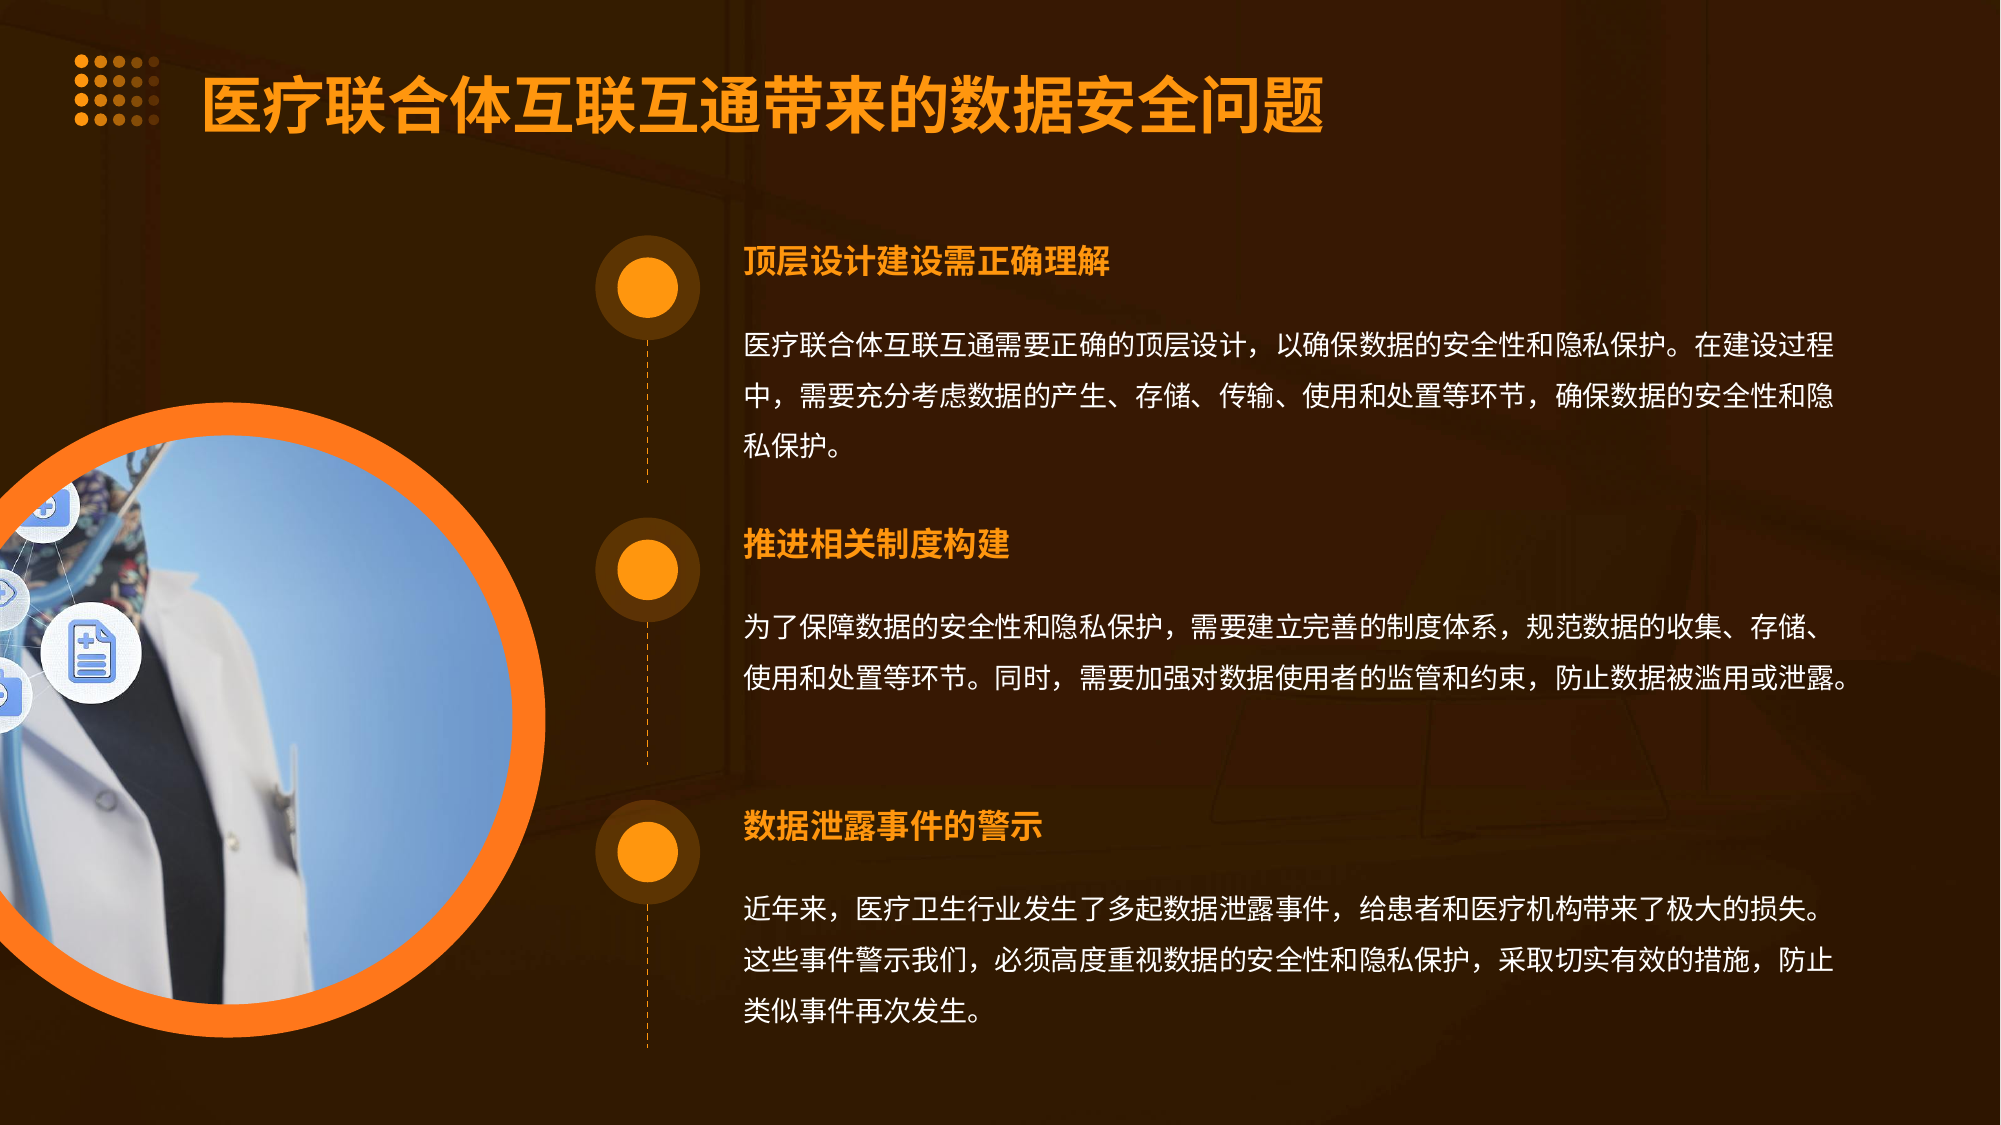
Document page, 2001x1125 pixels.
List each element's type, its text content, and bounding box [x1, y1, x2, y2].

text_box [617, 257, 678, 318]
text_box 医疗联合体互联互通需要正确的顶层设计，以确保数据的安全性和隐私保护。在建设过程中，需要充分考虑数据的产生、存储、传输、使用和处置等环节，确保数据的安全性和隐私保护。 [722, 290, 1854, 482]
text_box [92, 402, 364, 433]
text_box [595, 235, 701, 341]
text_box 为了保障数据的安全性和隐私保护，需要建立完善的制度体系，规范数据的收集、存储、使用和处置等环节。同时，需要加强对数据使用者的监管和约束，防止数据被滥用或泄露。 [722, 572, 1854, 715]
text_box [595, 799, 701, 905]
text_box 近年来，医疗卫生行业发生了多起数据泄露事件，给患者和医疗机构带来了极大的损失。这些事件警示我们，必须高度重视数据的安全性和隐私保护，采取切实有效的措施，防止类似事件再次发生。 [722, 854, 1854, 1047]
text_box [105, 1013, 351, 1038]
text_box 顶层设计建设需正确理解 [722, 200, 1854, 290]
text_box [74, 15, 1821, 166]
text_box [516, 586, 546, 854]
text_box 数据泄露事件的警示 [722, 764, 1854, 854]
text_box [617, 821, 678, 883]
text_box 推进相关制度构建 [722, 482, 1854, 572]
text_box [595, 517, 701, 623]
picture [0, 0, 2001, 1125]
text_box [617, 539, 678, 601]
